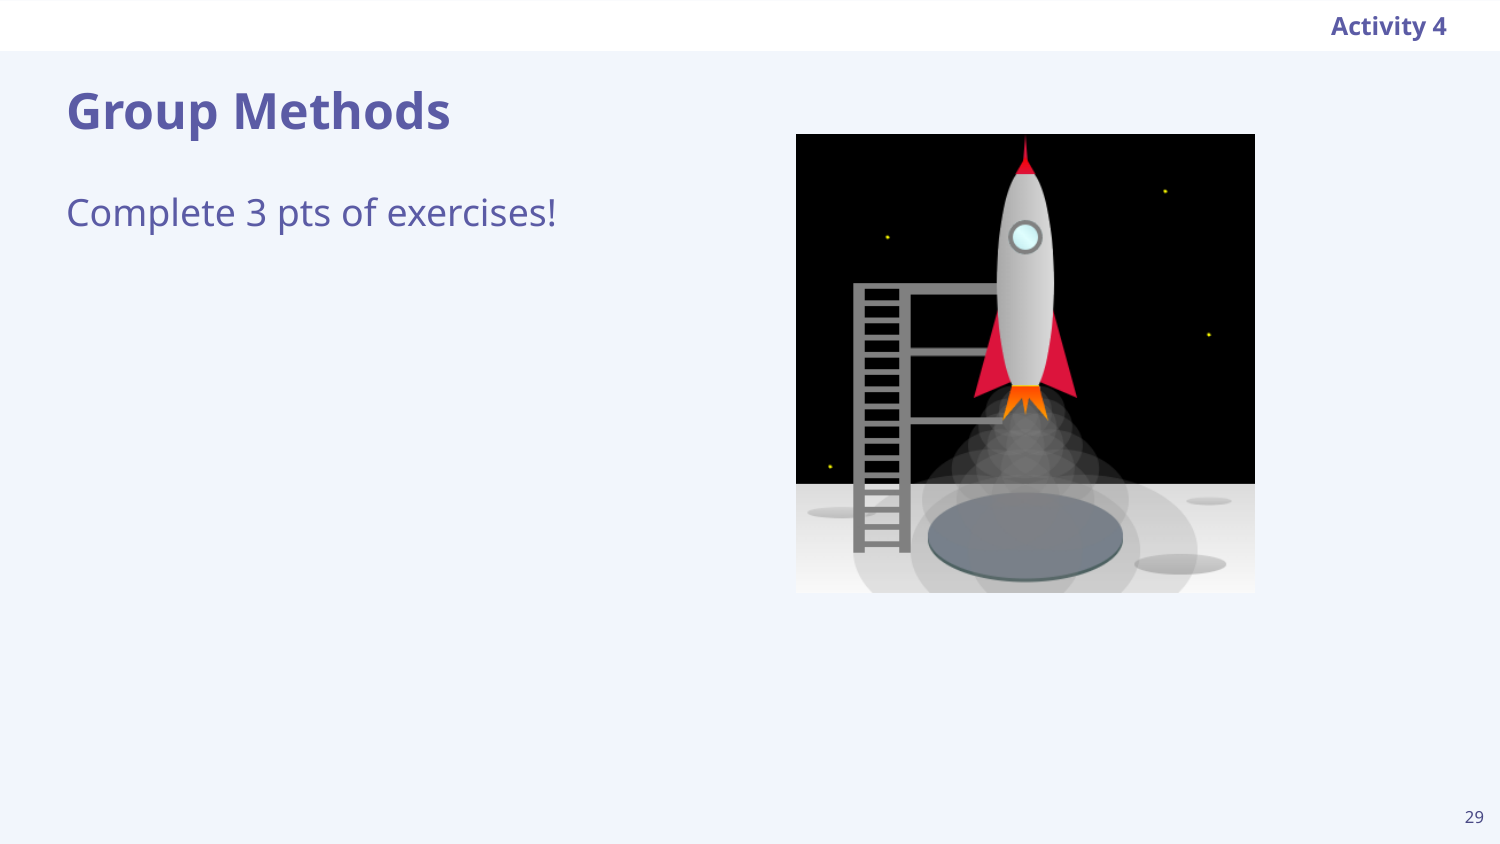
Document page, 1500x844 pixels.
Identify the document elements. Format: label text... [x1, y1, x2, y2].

list Complete 3 pts of exercises! [51, 167, 738, 675]
title Group Methods [51, 52, 1449, 167]
picture [795, 133, 1255, 593]
subtitle Activity 4 [862, 0, 1448, 52]
slide_number ‹#› [1448, 792, 1500, 844]
